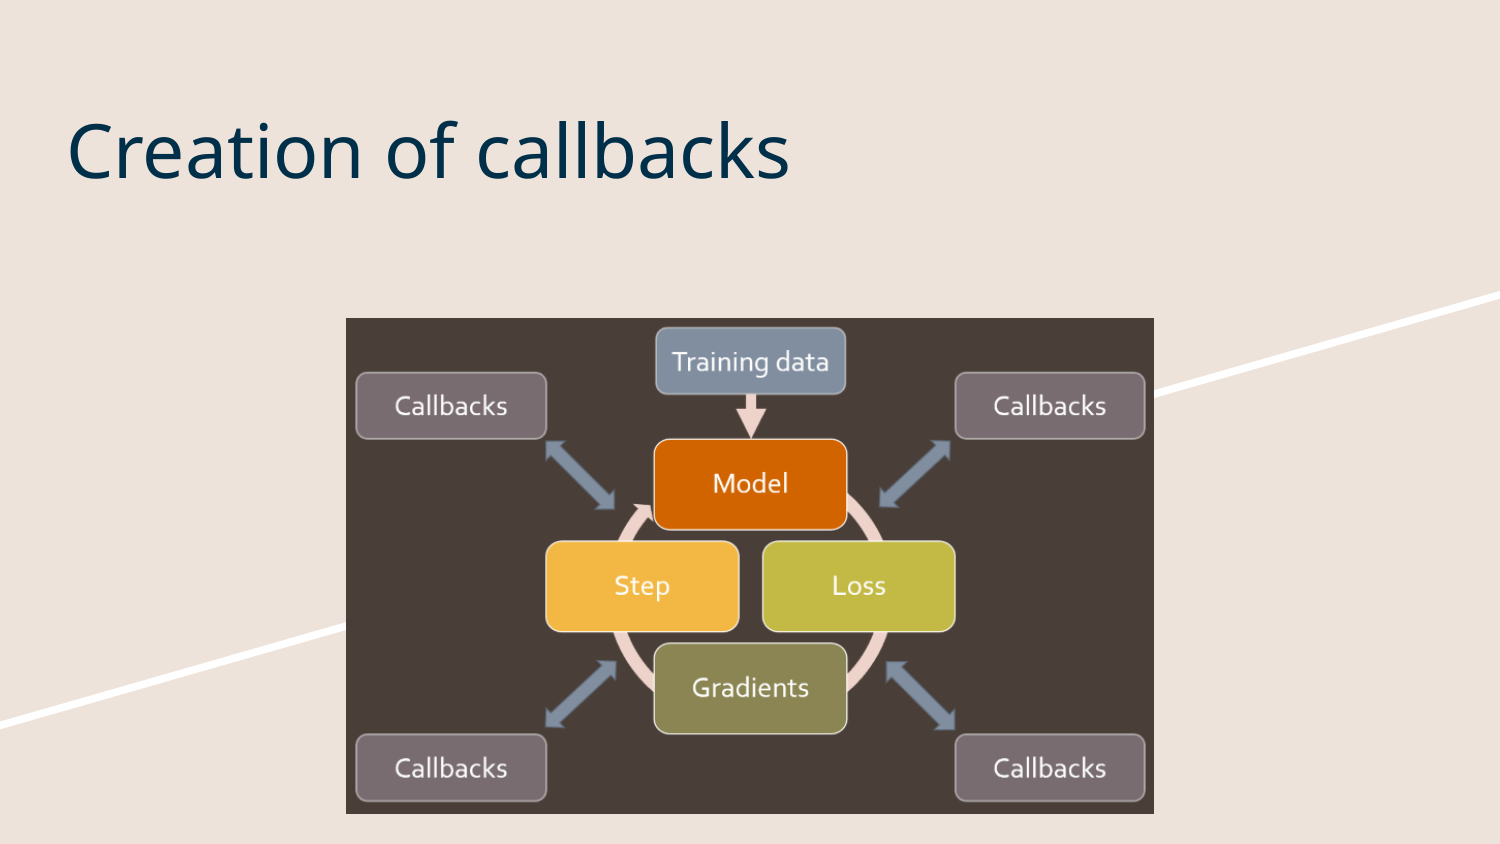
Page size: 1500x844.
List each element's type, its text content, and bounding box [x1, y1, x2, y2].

title Creation of callbacks [51, 88, 1449, 299]
picture [346, 318, 1154, 814]
